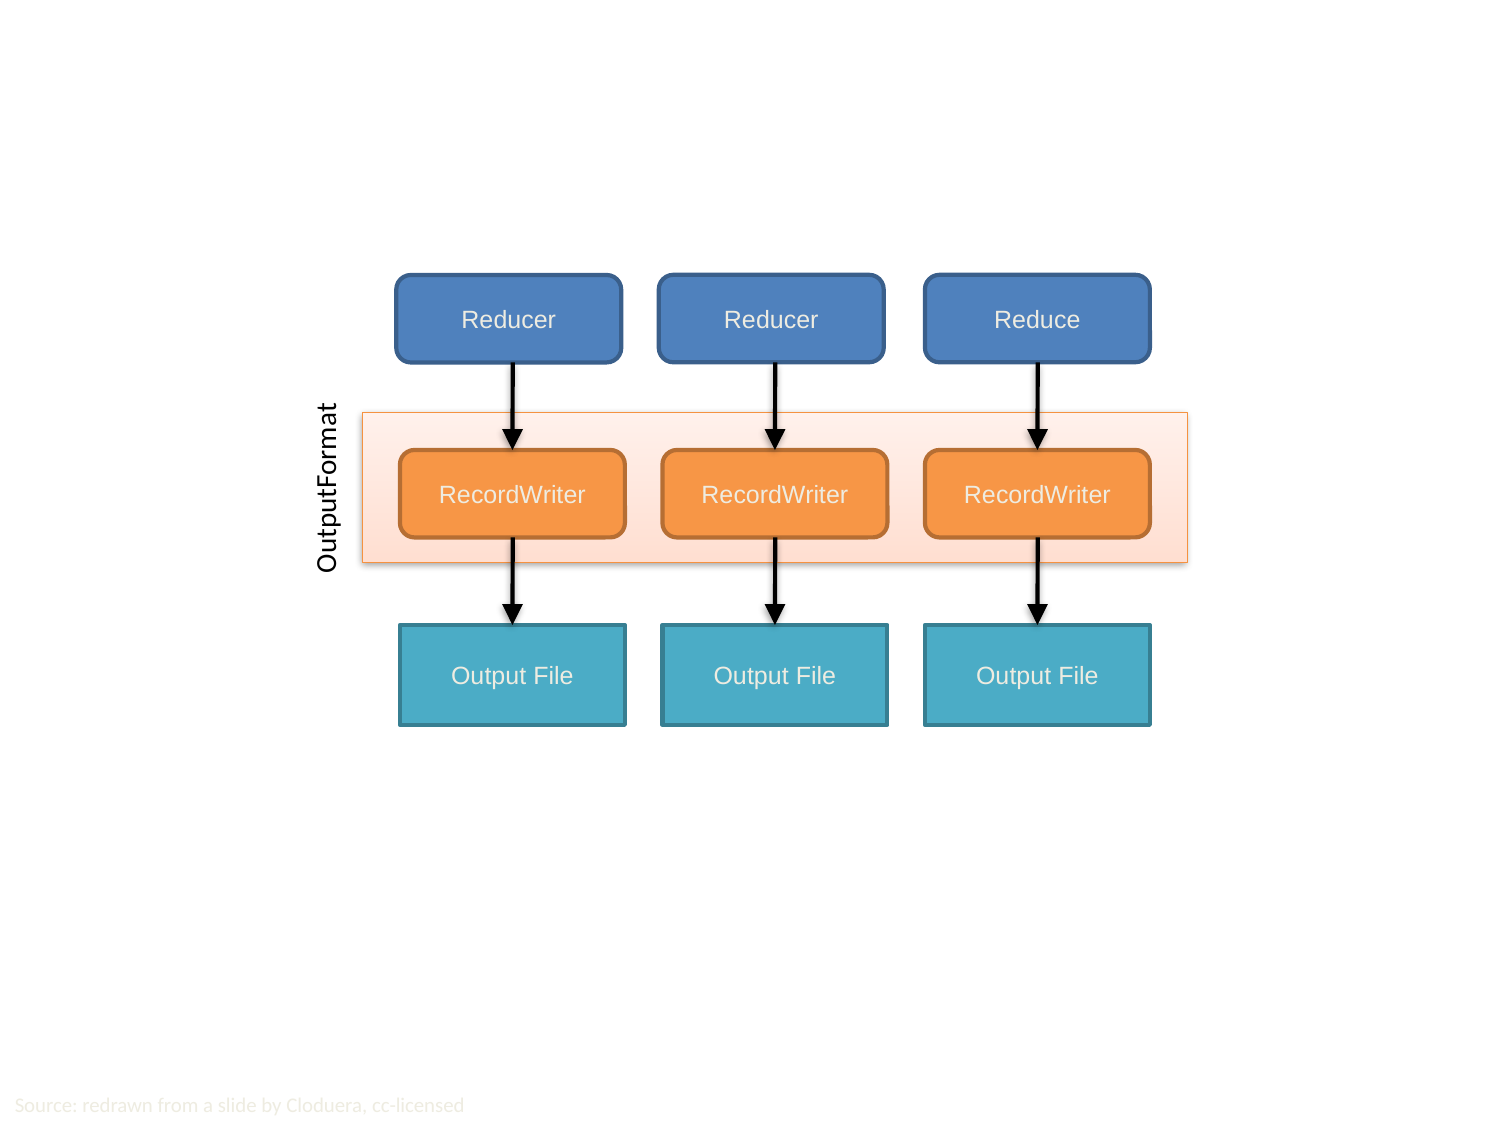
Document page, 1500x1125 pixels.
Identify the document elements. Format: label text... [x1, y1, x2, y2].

text_box [518, 412, 769, 563]
text_box [780, 412, 1032, 563]
text_box Output File [660, 623, 889, 727]
text_box Output File [923, 623, 1152, 727]
text_box RecordWriter [922, 447, 1153, 540]
text_box Reducer [656, 272, 886, 365]
text_box Reduce [922, 272, 1153, 365]
text_box [1043, 412, 1188, 563]
text_box RecordWriter [397, 447, 628, 540]
text_box OutputFormat [299, 388, 350, 588]
text_box [362, 412, 507, 563]
text_box RecordWriter [660, 447, 890, 540]
text_box Source: redrawn from a slide by Cloduera, cc-licensed [0, 1084, 550, 1125]
text_box Reducer [394, 272, 624, 365]
text_box Output File [398, 623, 627, 727]
